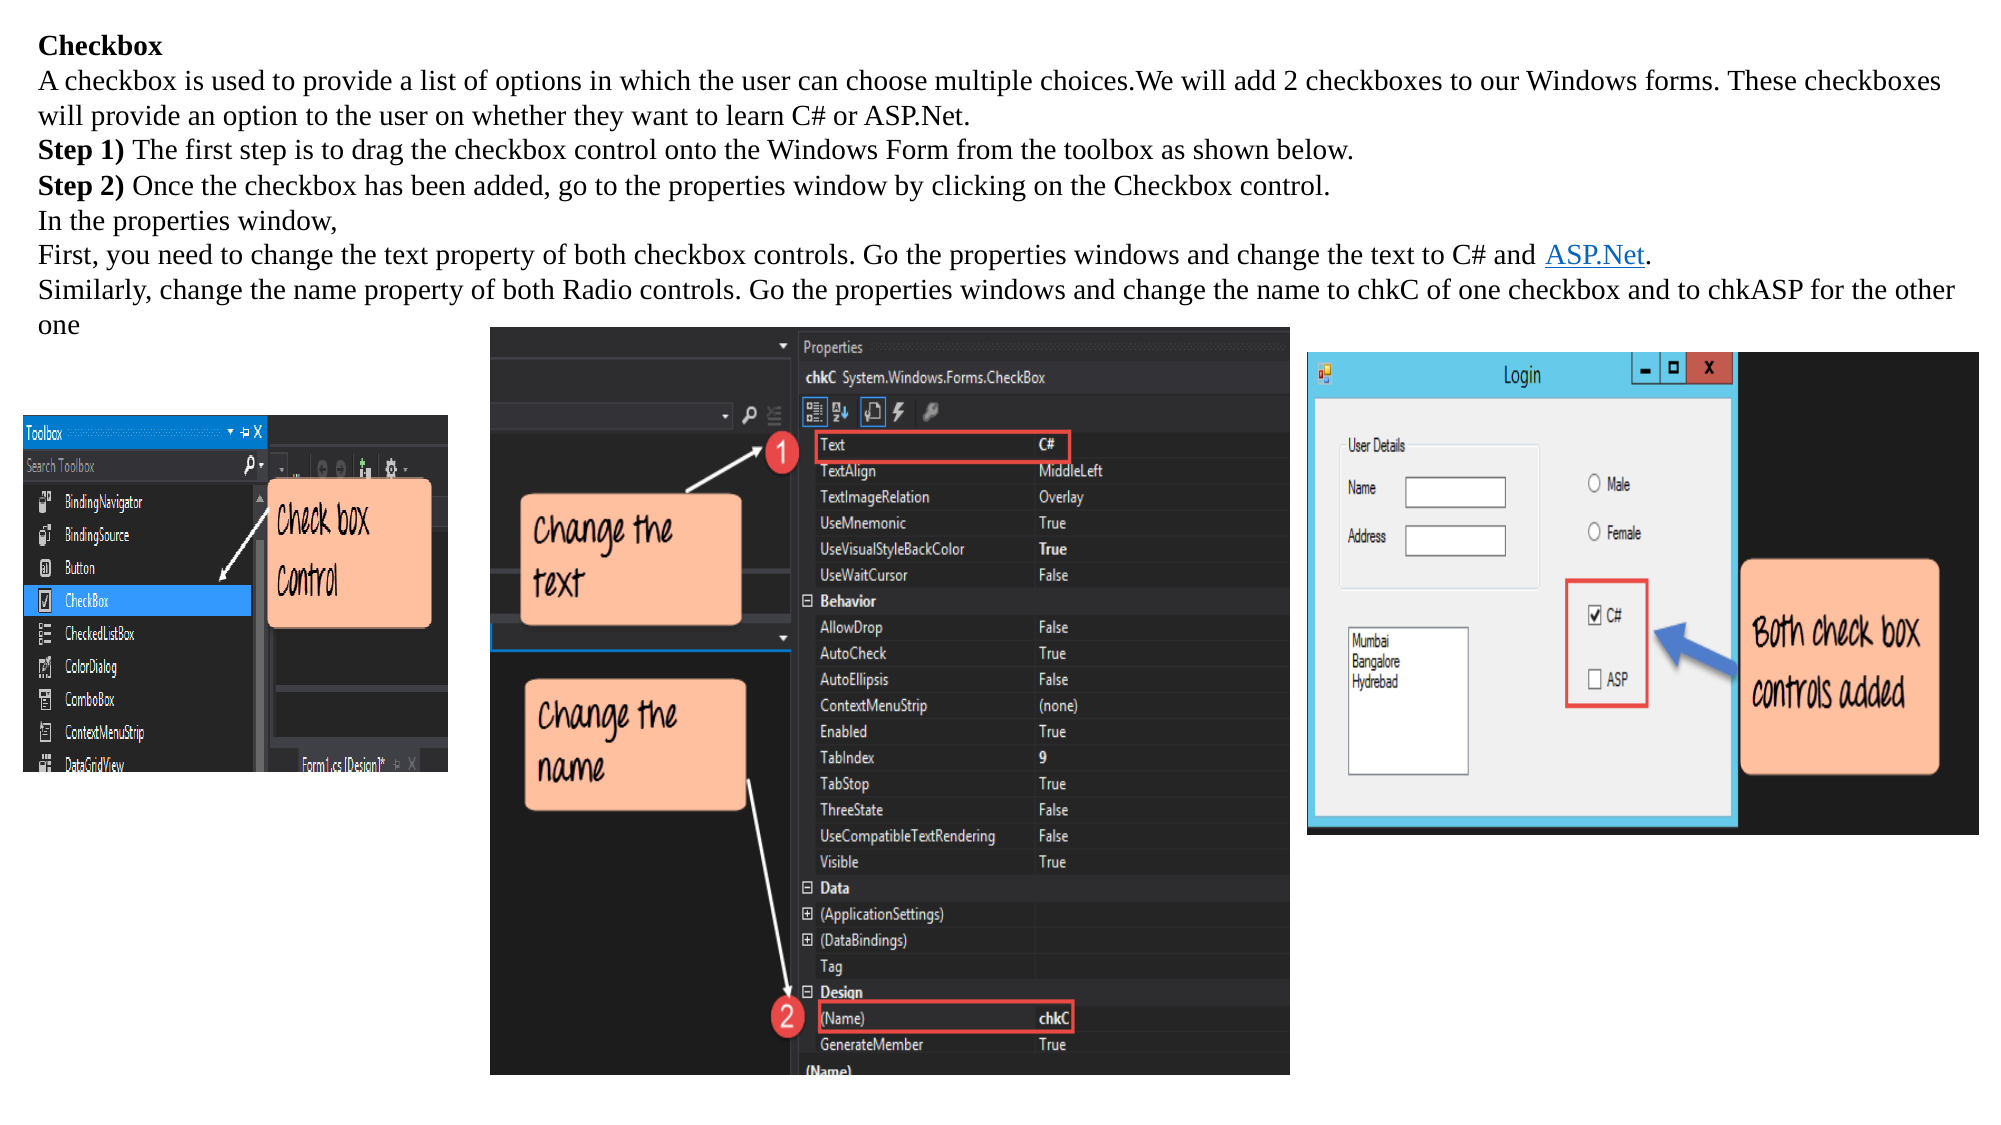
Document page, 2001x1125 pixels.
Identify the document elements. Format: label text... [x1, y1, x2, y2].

picture [1307, 352, 1979, 836]
picture [23, 415, 448, 772]
picture [490, 327, 1290, 1075]
text_box Checkbox A checkbox is used to provide a list of options in which the user can choose multiple choices.We will add 2 checkboxes to our Windows forms. These checkboxes will provide an option to the user on whether they want to learn C# or ASP.Net. Step 1) The first step is to drag the checkbox control onto the Windows Form from the toolbox as shown below. Step 2) Once the checkbox has been added, go to the properties window by clicking on the Checkbox control. In the properties window, First, you need to change the text property of both checkbox controls. Go the properties windows and change the text to C# and ASP.Net. Similarly, change the name property of both Radio controls. Go the properties windows and change the name to chkC of one checkbox and to chkASP for the other one [23, 18, 1979, 348]
